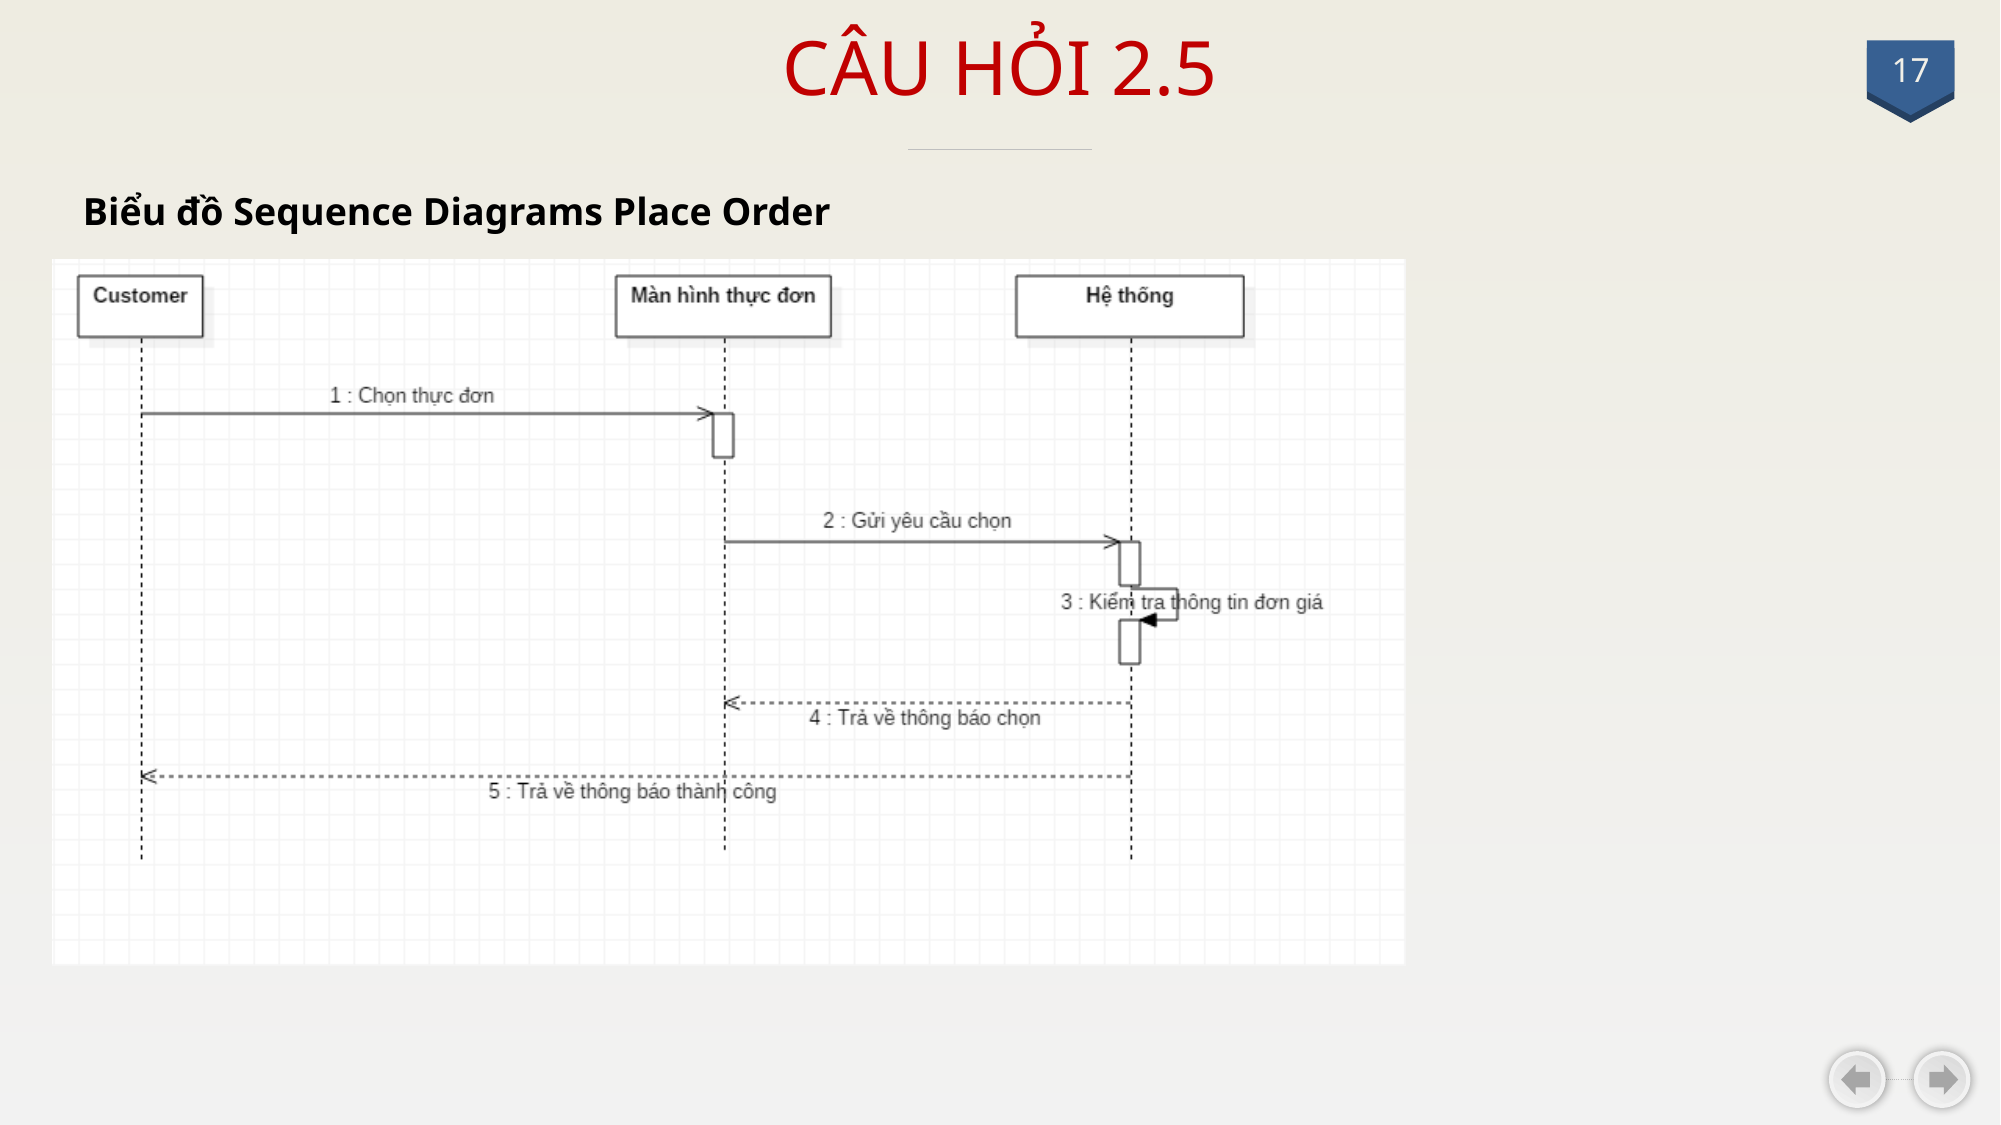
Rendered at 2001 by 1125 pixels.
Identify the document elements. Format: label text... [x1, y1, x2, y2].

title CÂU HỎI 2.5 [385, 76, 1615, 118]
text_box [0, 0, 2000, 38]
picture [52, 259, 1406, 966]
text_box Biểu đồ Sequence Diagrams Place Order [68, 180, 1986, 241]
slide_number 17 [1852, 76, 1969, 102]
slide_number 17 [1852, 41, 1969, 74]
title CÂU HỎI 2.5 [385, 38, 1615, 74]
